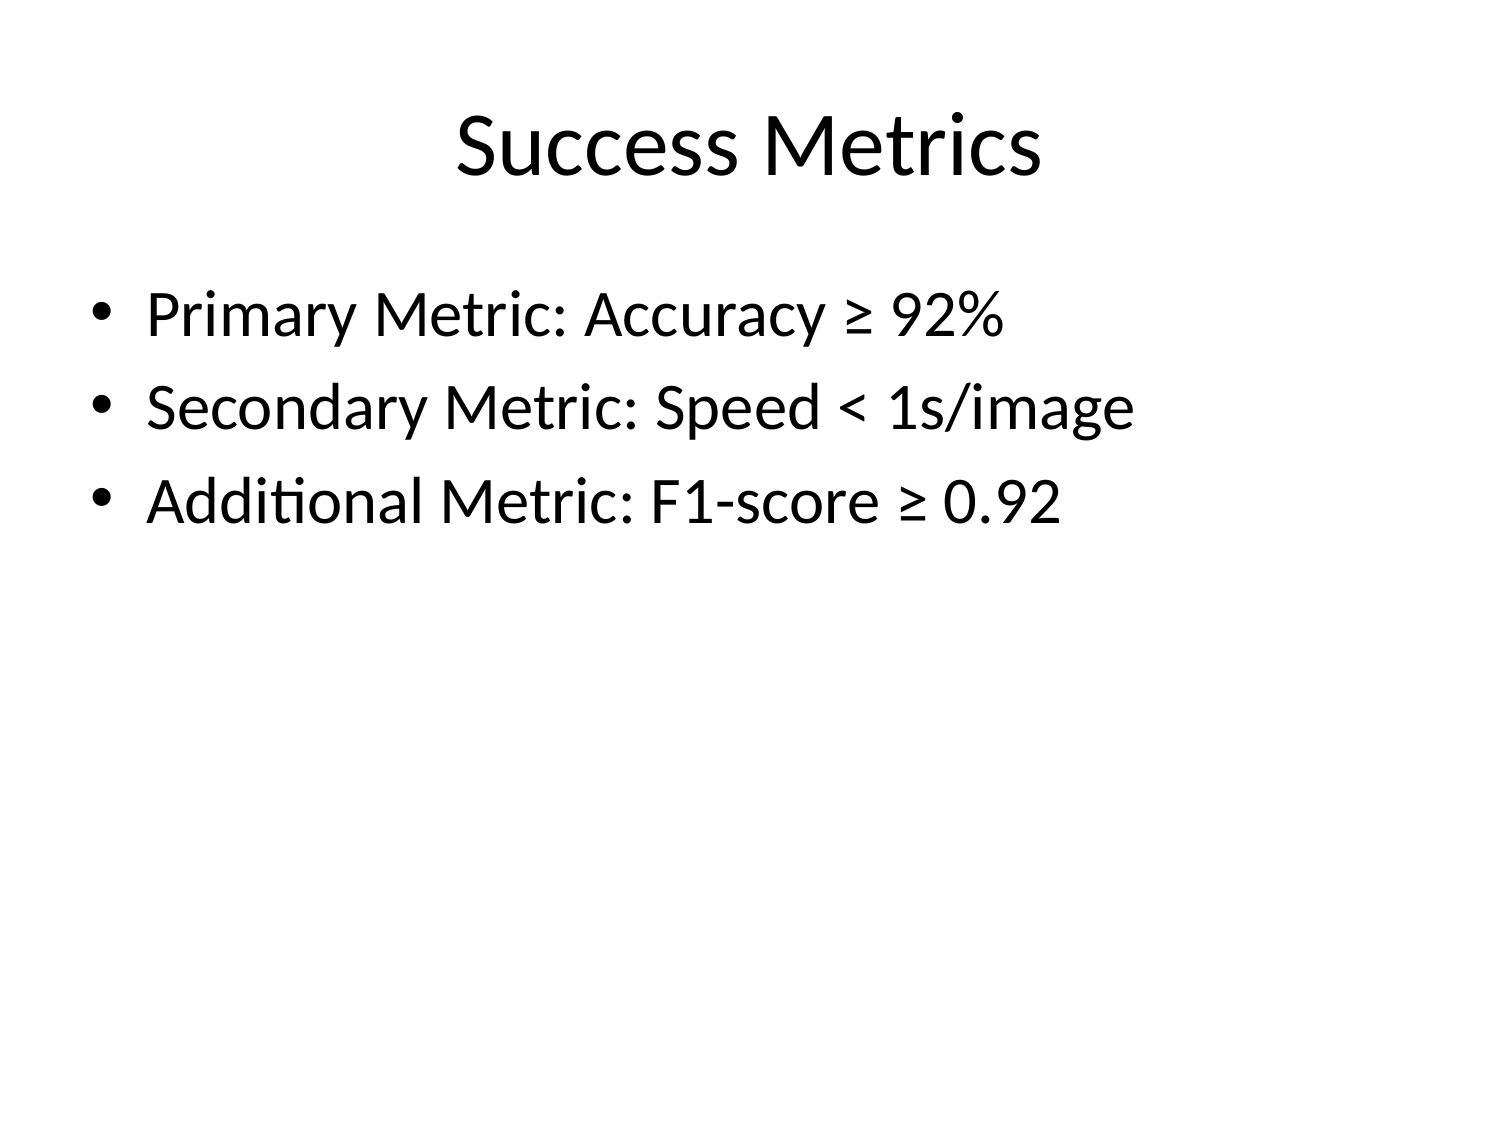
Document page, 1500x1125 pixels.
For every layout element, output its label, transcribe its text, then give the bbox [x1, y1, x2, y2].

title Success Metrics [75, 45, 1425, 233]
list Primary Metric: Accuracy ≥ 92% Secondary Metric: Speed < 1s/image Additional Metric: F1-score ≥ 0.92 [75, 262, 1425, 1005]
